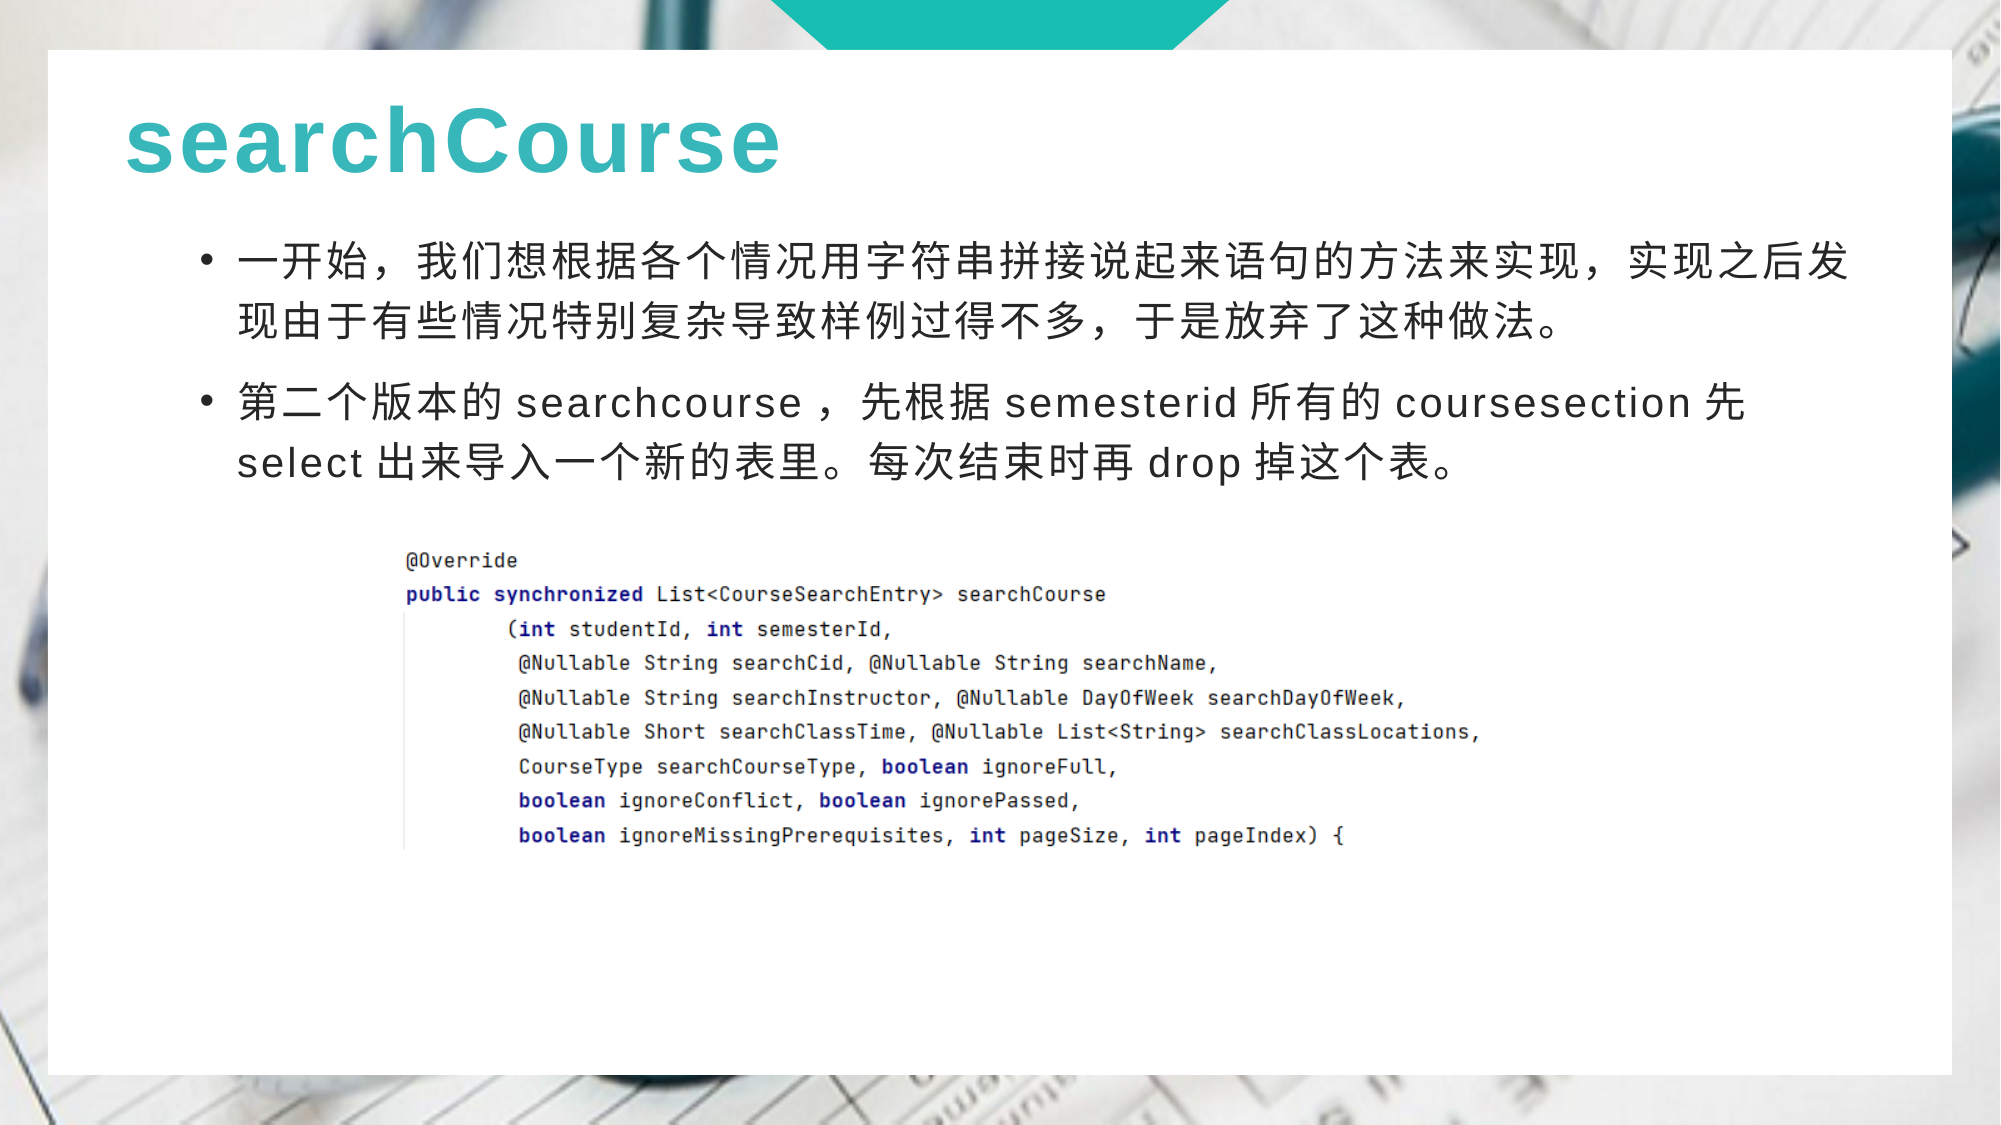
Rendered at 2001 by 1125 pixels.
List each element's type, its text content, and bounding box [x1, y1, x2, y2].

picture [0, 0, 2001, 1125]
picture [376, 535, 1485, 851]
list 一开始，我们想根据各个情况用字符串拼接说起来语句的方法来实现，实现之后发现由于有些情况特别复杂导致样例过得不多，于是放弃了这种做法。 第二个版本的searchcourse，先根据semesterid所有的coursesection先select出来导入一个新的表里。每次结束时再drop掉这个表。 [109, 156, 1891, 1041]
title searchCourse [109, 72, 1891, 146]
